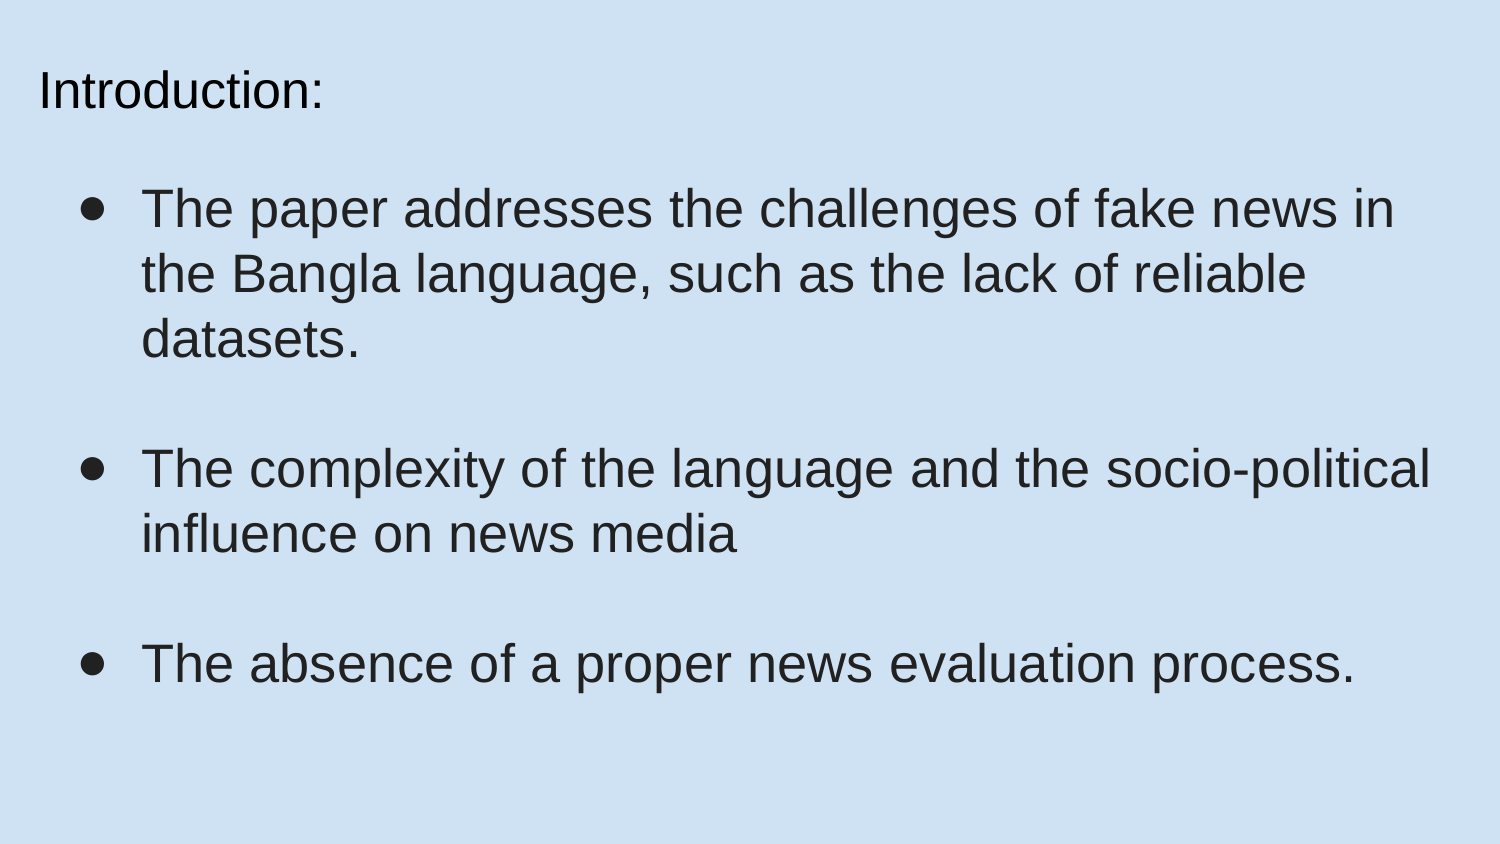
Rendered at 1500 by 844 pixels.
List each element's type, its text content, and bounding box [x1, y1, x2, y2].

subtitle The paper addresses the challenges of fake news in the Bangla language, such as the lack of reliable datasets. The complexity of the language and the socio-political influence on news media The absence of a proper news evaluation process. [51, 157, 1449, 753]
title Introduction: [23, 39, 471, 134]
